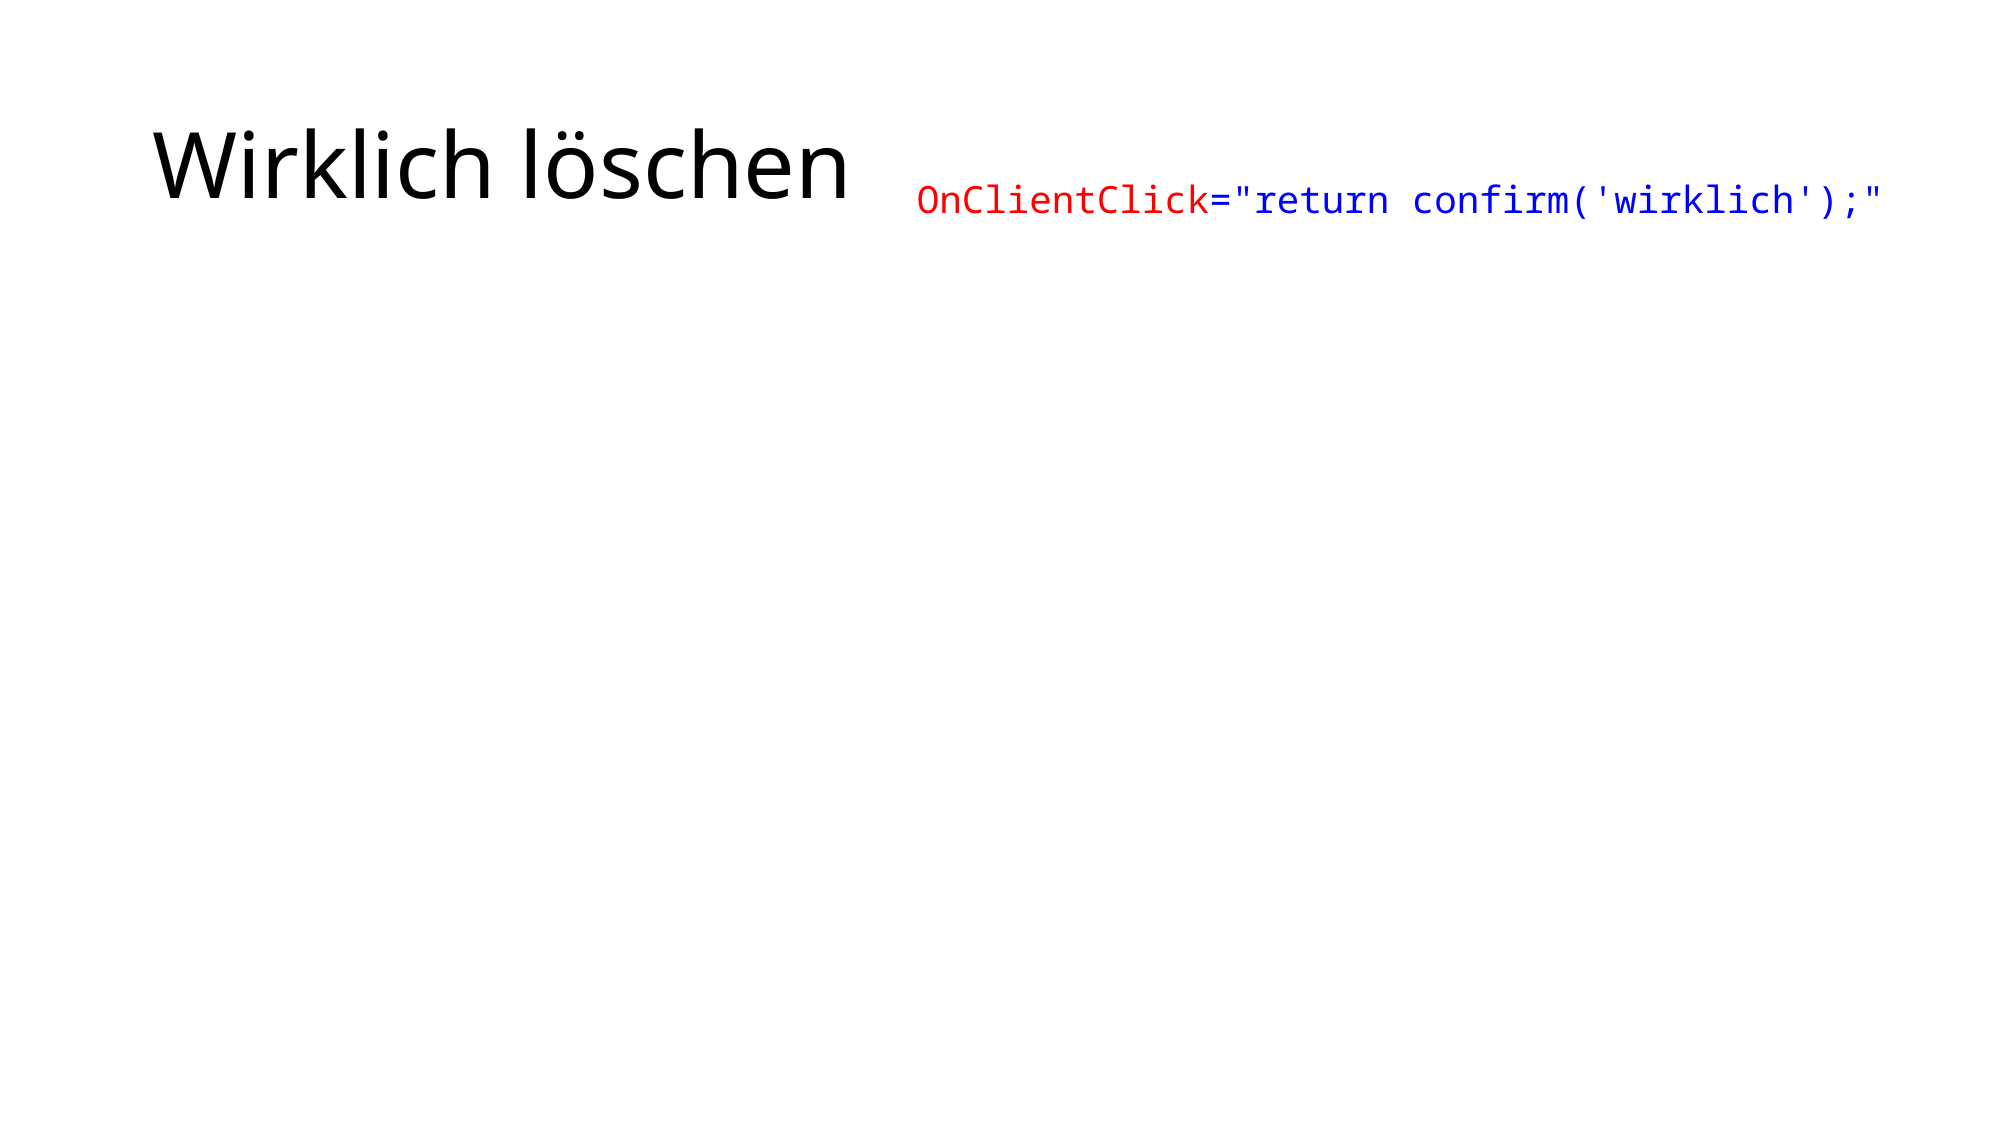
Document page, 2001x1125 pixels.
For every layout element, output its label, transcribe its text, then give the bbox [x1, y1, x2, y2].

text_box OnClientClick="return confirm('wirklich');" [902, 168, 1900, 229]
title Wirklich löschen [137, 59, 1863, 278]
